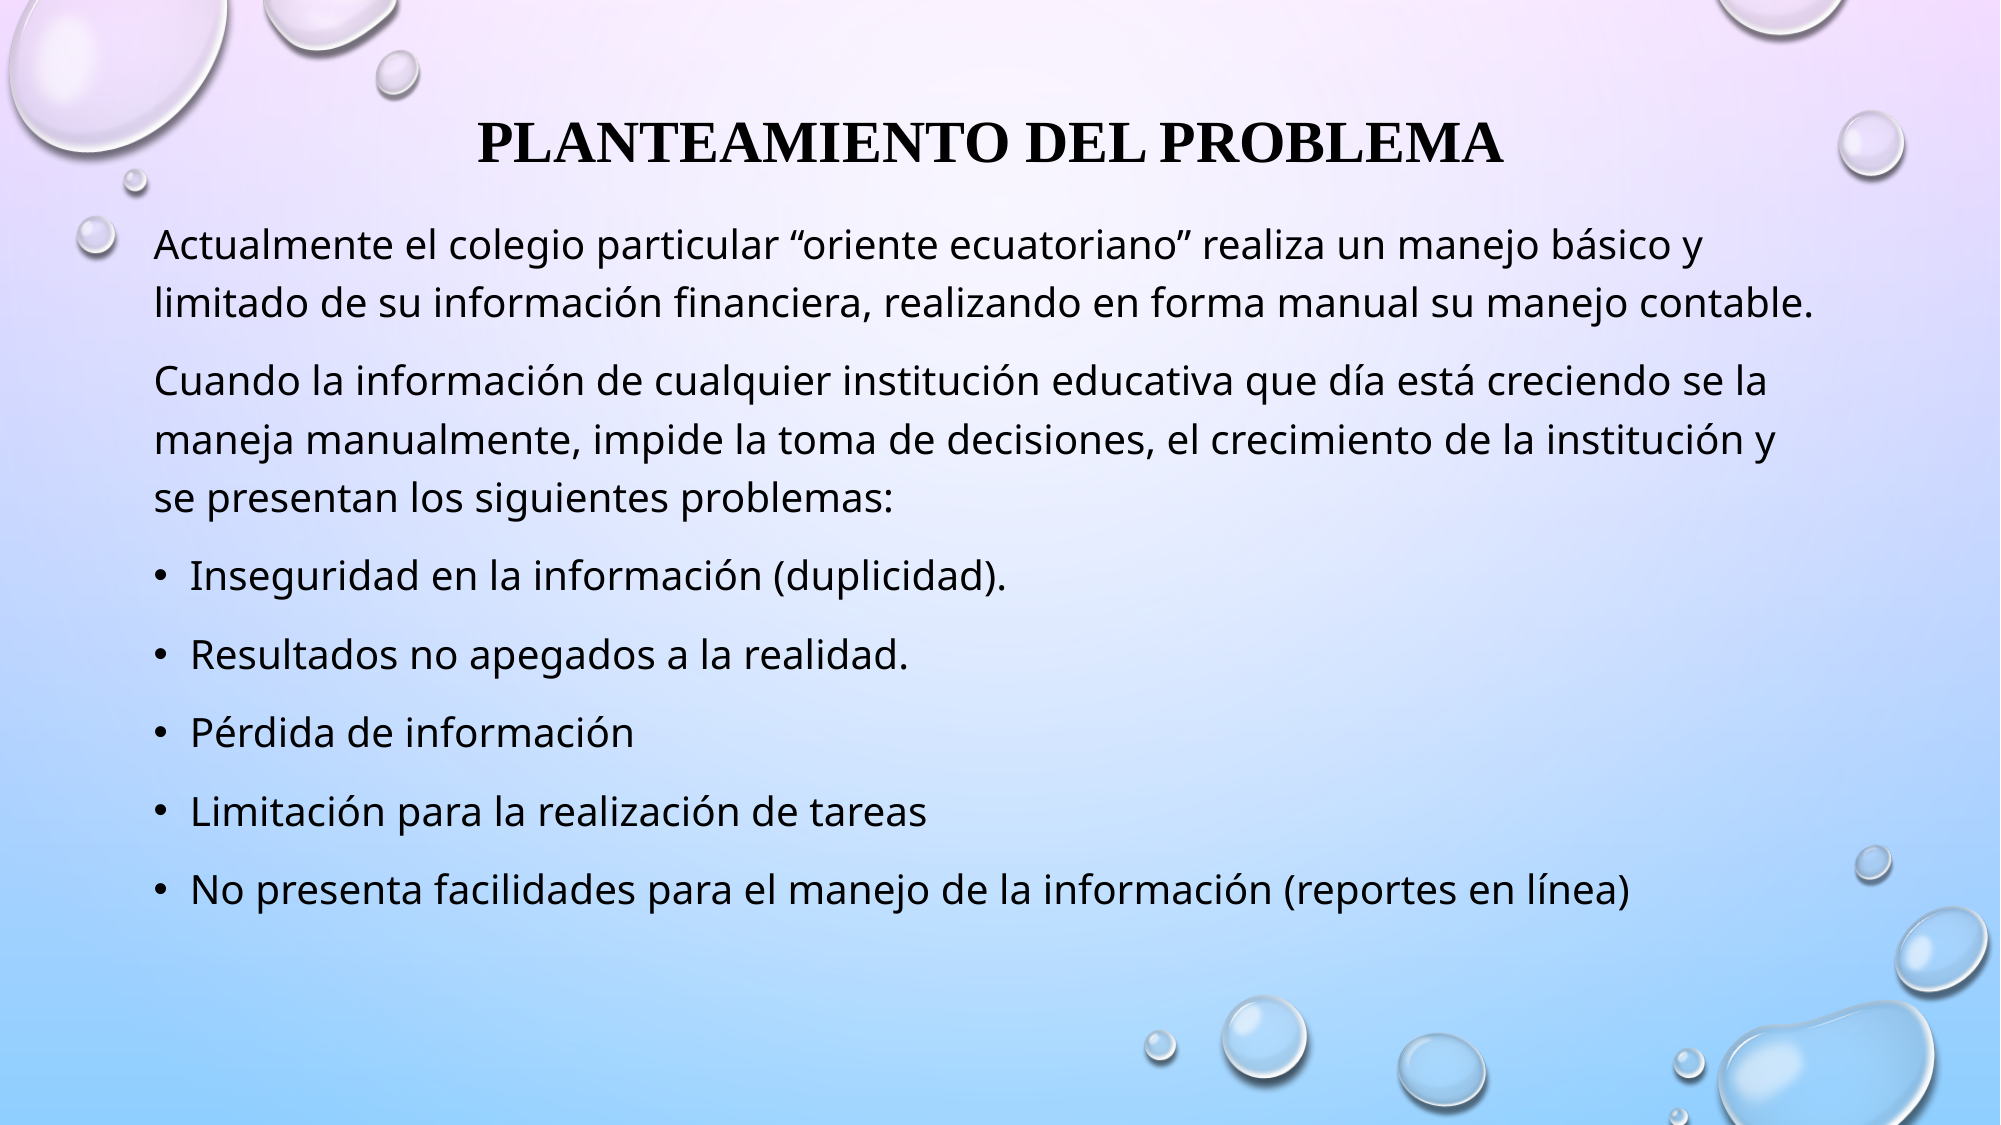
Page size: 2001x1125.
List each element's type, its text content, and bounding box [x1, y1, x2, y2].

picture [0, 0, 2000, 1125]
text_box Planteamiento del Problema [462, 81, 1552, 202]
list Actualmente el colegio particular “oriente ecuatoriano” realiza un manejo básico y limitado de su información financiera, realizando en forma manual su manejo contable. Cuando la información de cualquier institución educativa que día está creciendo se la maneja manualmente, impide la toma de decisiones, el crecimiento de la institución y se presentan los siguientes problemas: Inseguridad en la información (duplicidad). Resultados no apegados a la realidad. Pérdida de información Limitación para la realización de tareas No presenta facilidades para el manejo de la información (reportes en línea) [138, 201, 1839, 930]
